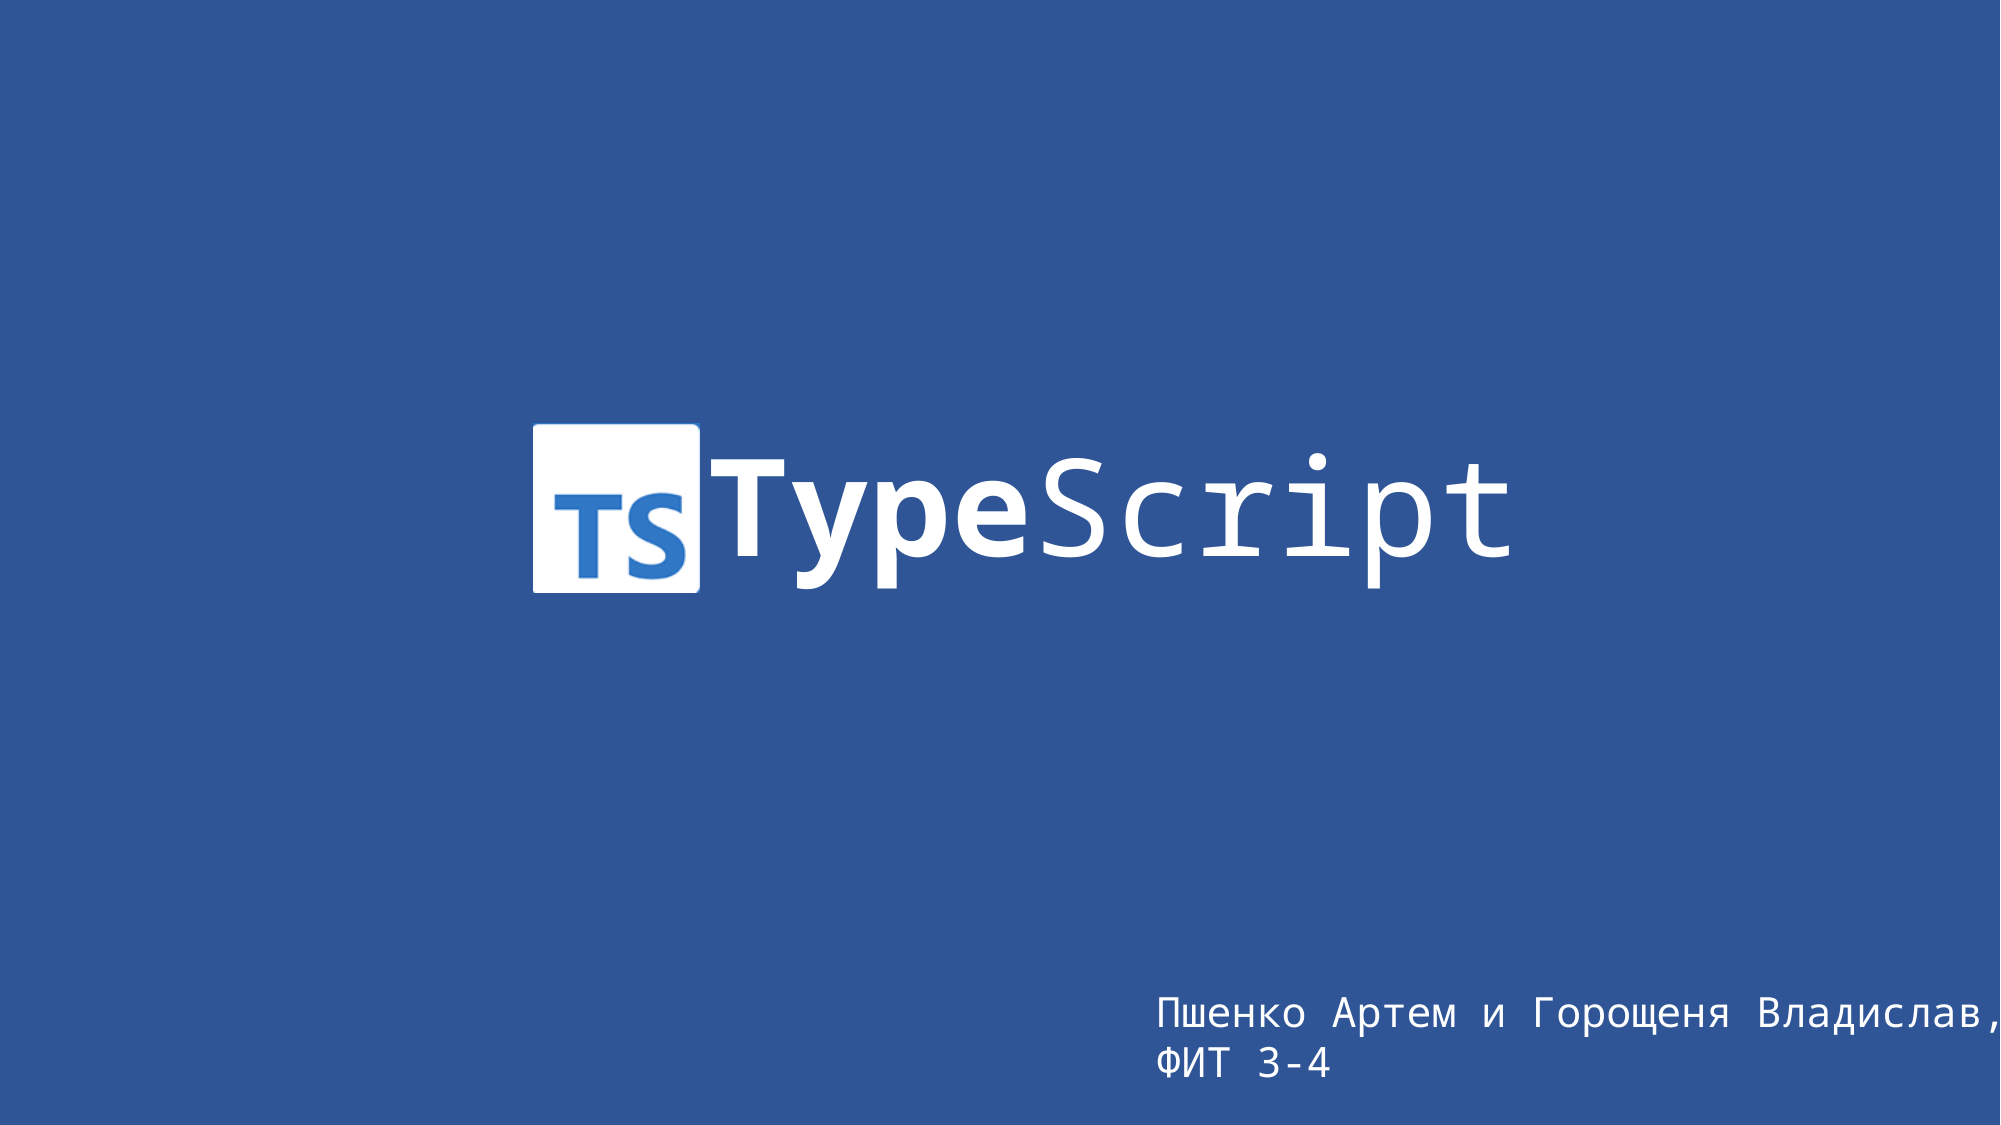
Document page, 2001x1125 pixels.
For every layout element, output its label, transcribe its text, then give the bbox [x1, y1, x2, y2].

text_box Пшенко Артем и Горощеня Владислав, ФИТ 3-4 [1141, 978, 2000, 1093]
title TypeScript [701, 432, 1544, 593]
picture [533, 423, 701, 593]
